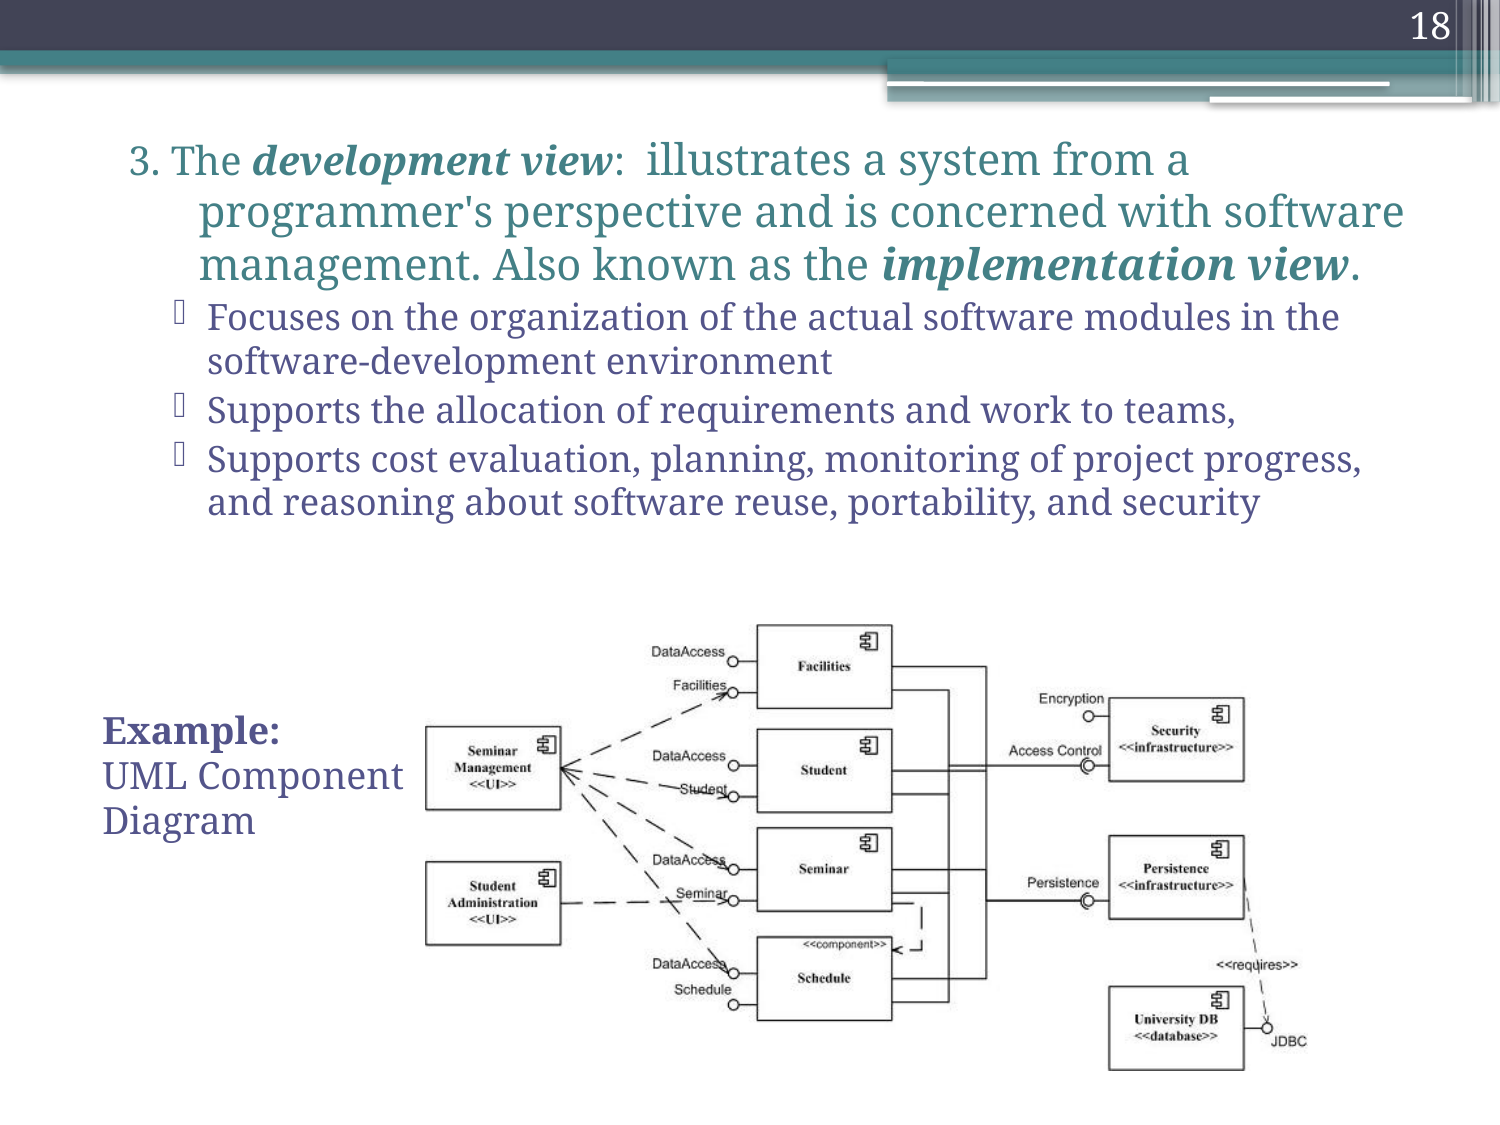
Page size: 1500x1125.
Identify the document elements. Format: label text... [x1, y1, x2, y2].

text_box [87, 624, 1308, 1071]
list 3. The development view: illustrates a system from a programmer's perspective and is concerned with software management. Also known as the implementation view. Focuses on the organization of the actual software modules in the software-development environment Supports the allocation of requirements and work to teams, Supports cost evaluation, planning, monitoring of project progress, and reasoning about software reuse, portability, and security [50, 125, 1425, 575]
slide_number 18 [1341, 0, 1466, 61]
